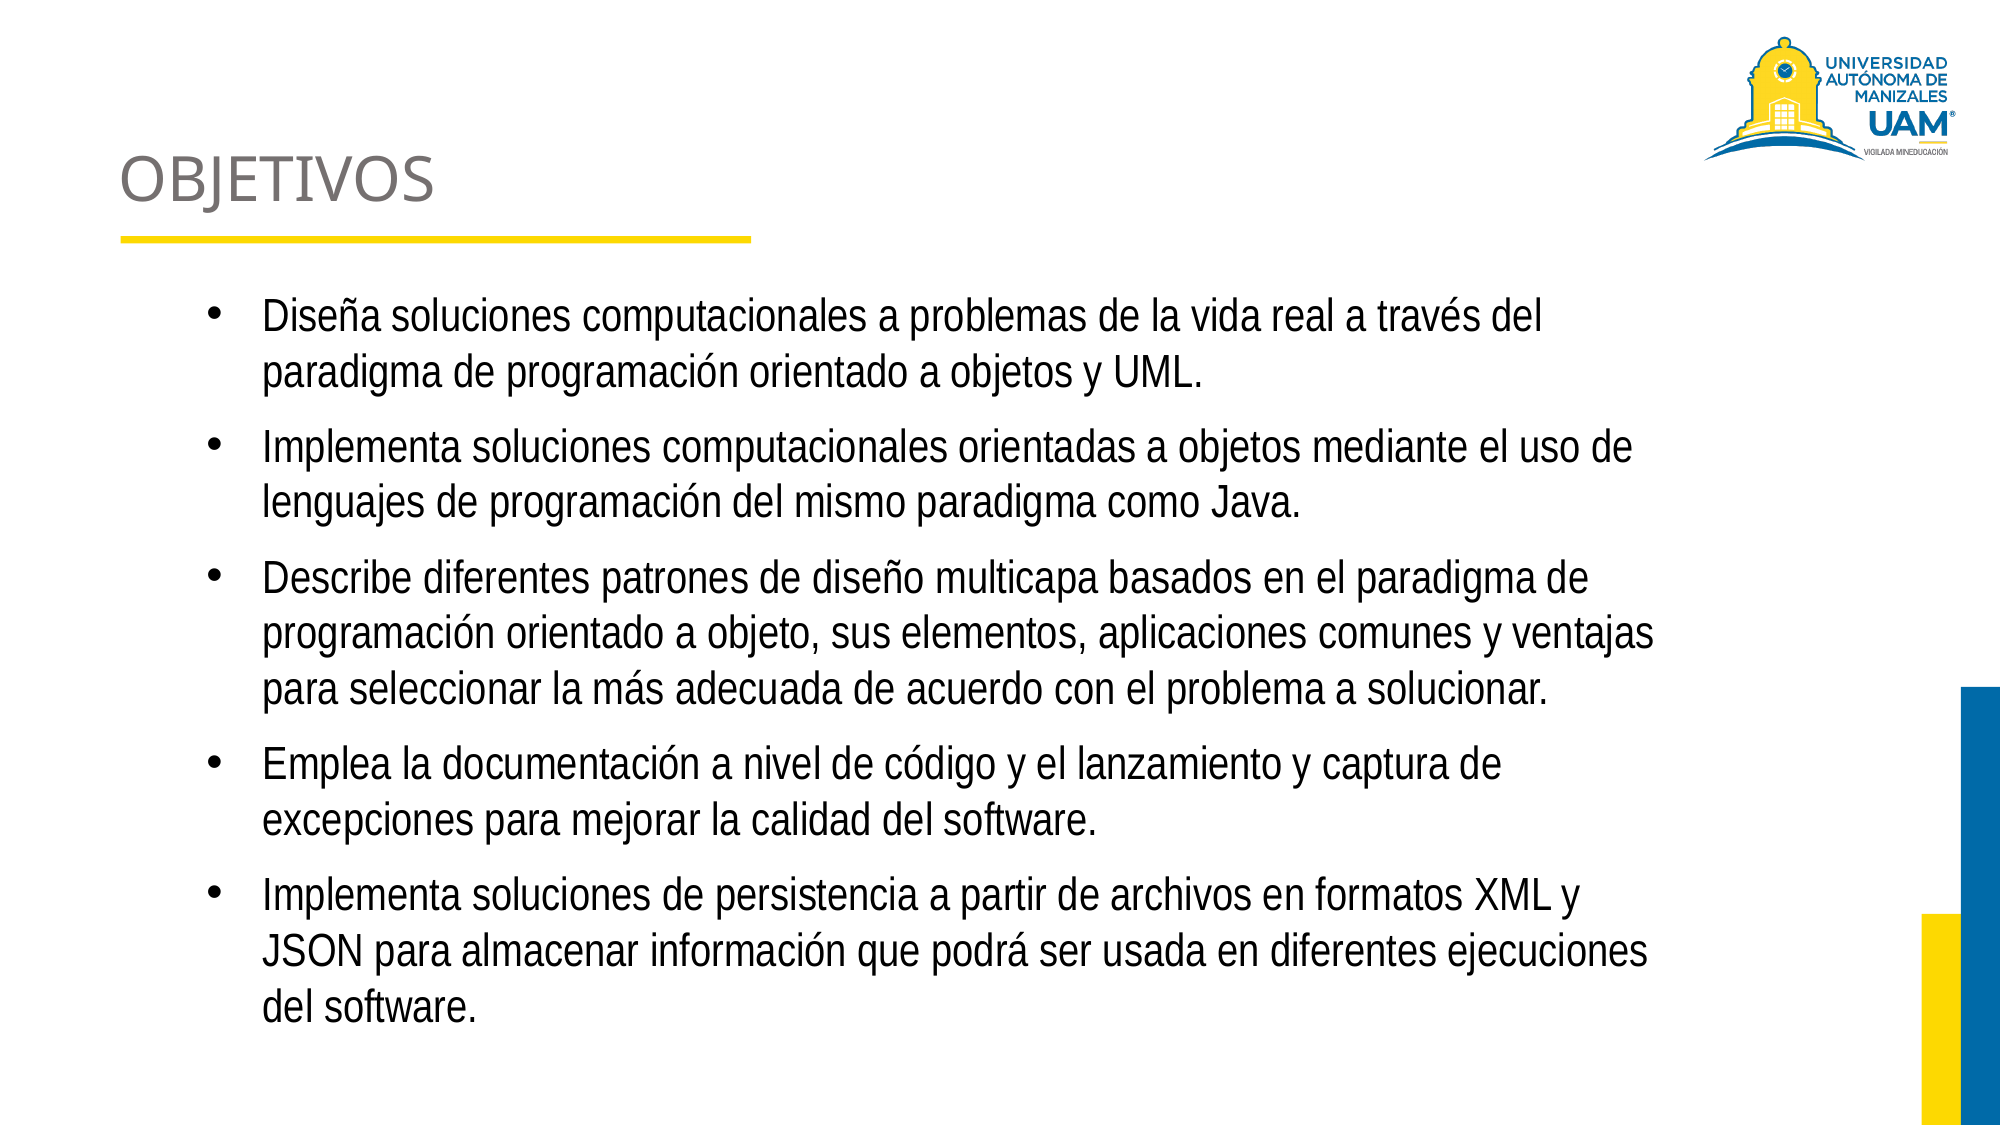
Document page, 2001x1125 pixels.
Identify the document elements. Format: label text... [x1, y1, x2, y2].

text_box [120, 236, 752, 244]
picture [1683, 13, 1976, 184]
title OBJETIVOS [103, 96, 1829, 267]
list Diseña soluciones computacionales a problemas de la vida real a través del paradigma de programación orientado a objetos y UML. Implementa soluciones computacionales orientadas a objetos mediante el uso de lenguajes de programación del mismo paradigma como Java. Describe diferentes patrones de diseño multicapa basados en el paradigma de programación orientado a objeto, sus elementos, aplicaciones comunes y ventajas para seleccionar la más adecuada de acuerdo con el problema a solucionar. Emplea la documentación a nivel de código y el lanzamiento y captura de excepciones para mejorar la calidad del software. Implementa soluciones de persistencia a partir de archivos en formatos XML y JSON para almacenar información que podrá ser usada en diferentes ejecuciones del software. [115, 277, 1698, 1047]
